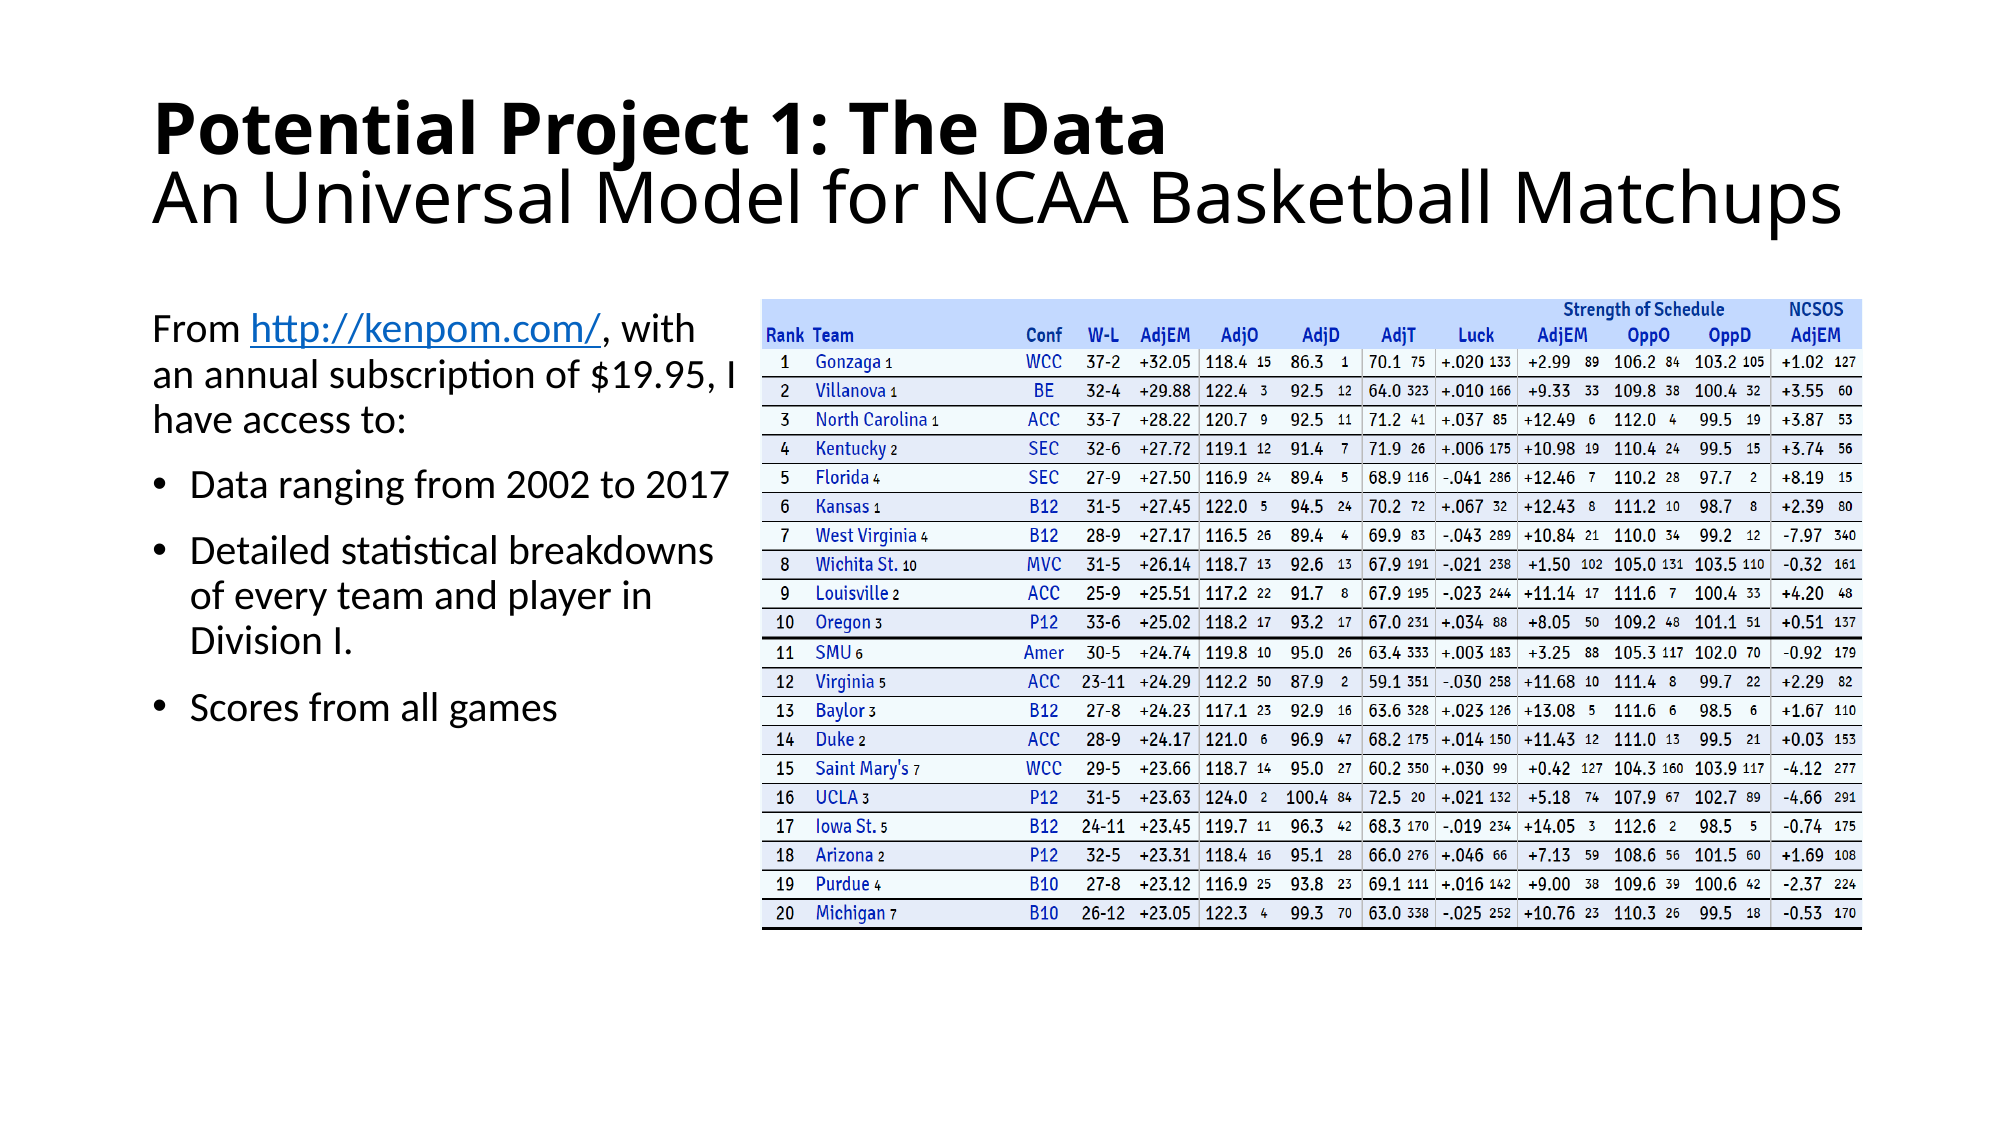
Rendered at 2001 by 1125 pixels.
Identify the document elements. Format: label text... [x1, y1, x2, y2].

title Potential Project 1: The Data An Universal Model for NCAA Basketball Matchups [137, 59, 1863, 278]
picture [760, 299, 1863, 930]
list From http://kenpom.com/, with an annual subscription of $19.95, I have access to: Data ranging from 2002 to 2017 Detailed statistical breakdowns of every team and player in Division I. Scores from all games [137, 299, 761, 1014]
